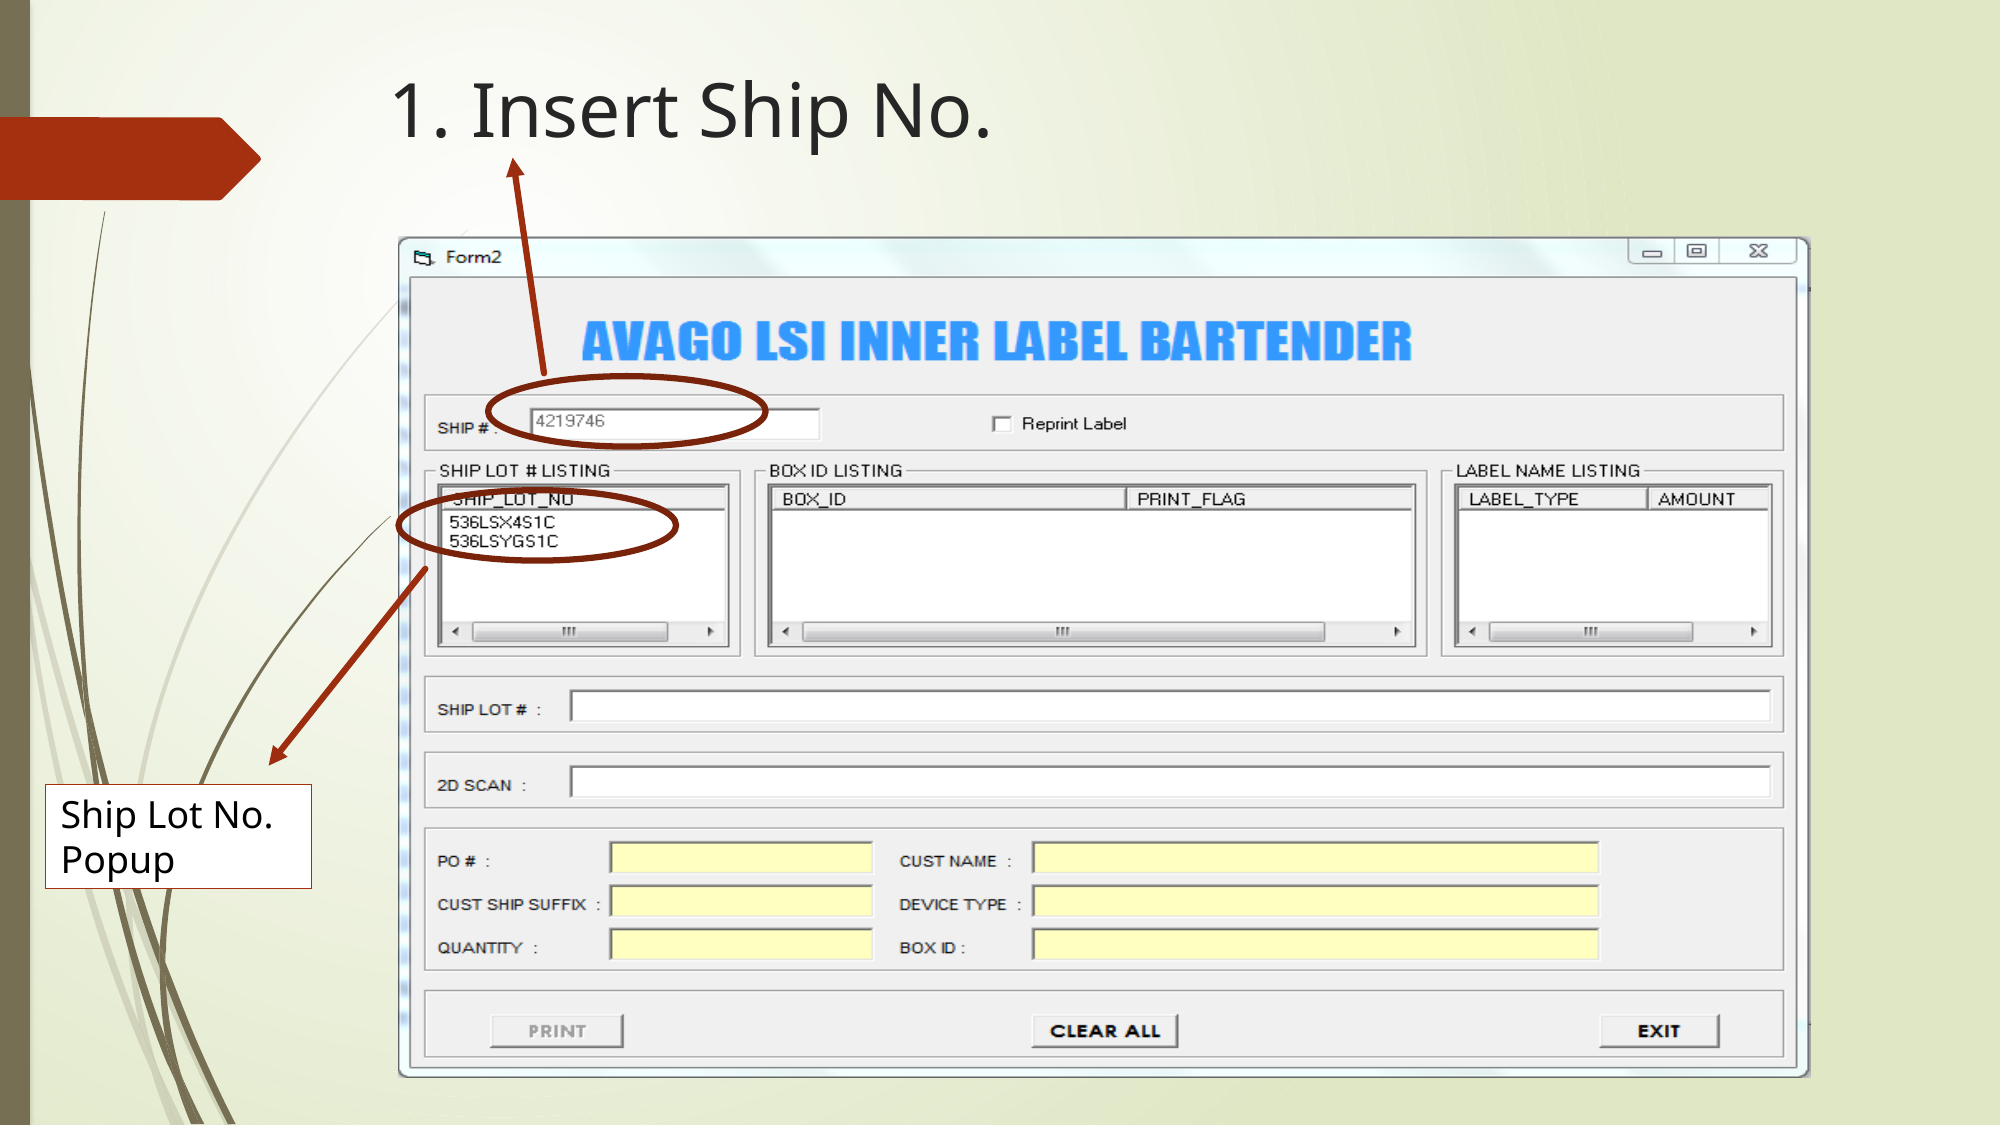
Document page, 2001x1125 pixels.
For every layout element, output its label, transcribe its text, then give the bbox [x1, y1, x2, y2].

text_box Ship Lot No. Popup [45, 784, 312, 889]
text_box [512, 157, 545, 374]
title 1. Insert Ship No. [373, 55, 1836, 266]
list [398, 236, 1812, 1078]
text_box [268, 568, 426, 766]
